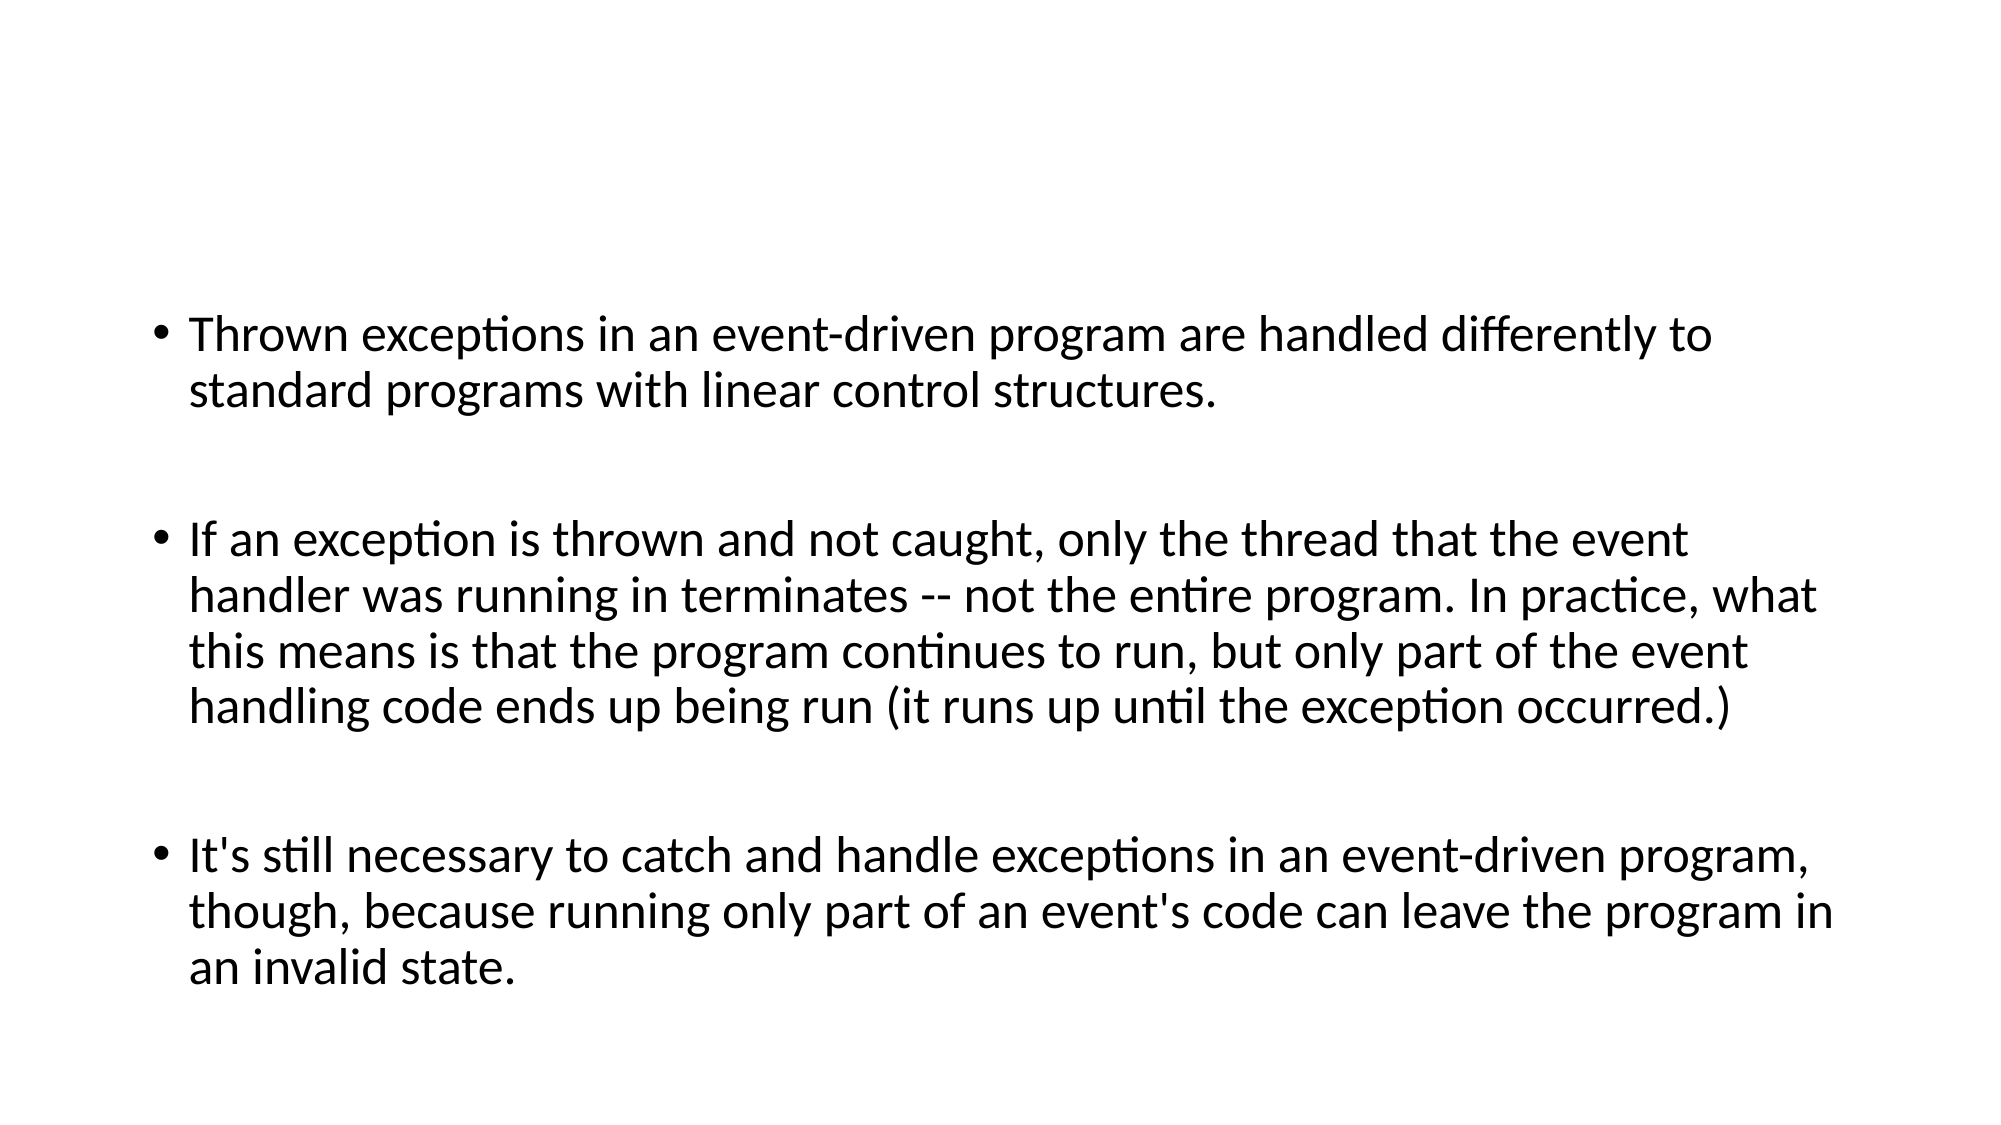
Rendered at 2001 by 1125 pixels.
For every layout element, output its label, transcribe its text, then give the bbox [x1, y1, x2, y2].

list Thrown exceptions in an event-driven program are handled differently to standard programs with linear control structures. If an exception is thrown and not caught, only the thread that the event handler was running in terminates -- not the entire program. In practice, what this means is that the program continues to run, but only part of the event handling code ends up being run (it runs up until the exception occurred.) It's still necessary to catch and handle exceptions in an event-driven program, though, because running only part of an event's code can leave the program in an invalid state. [137, 299, 1863, 1014]
